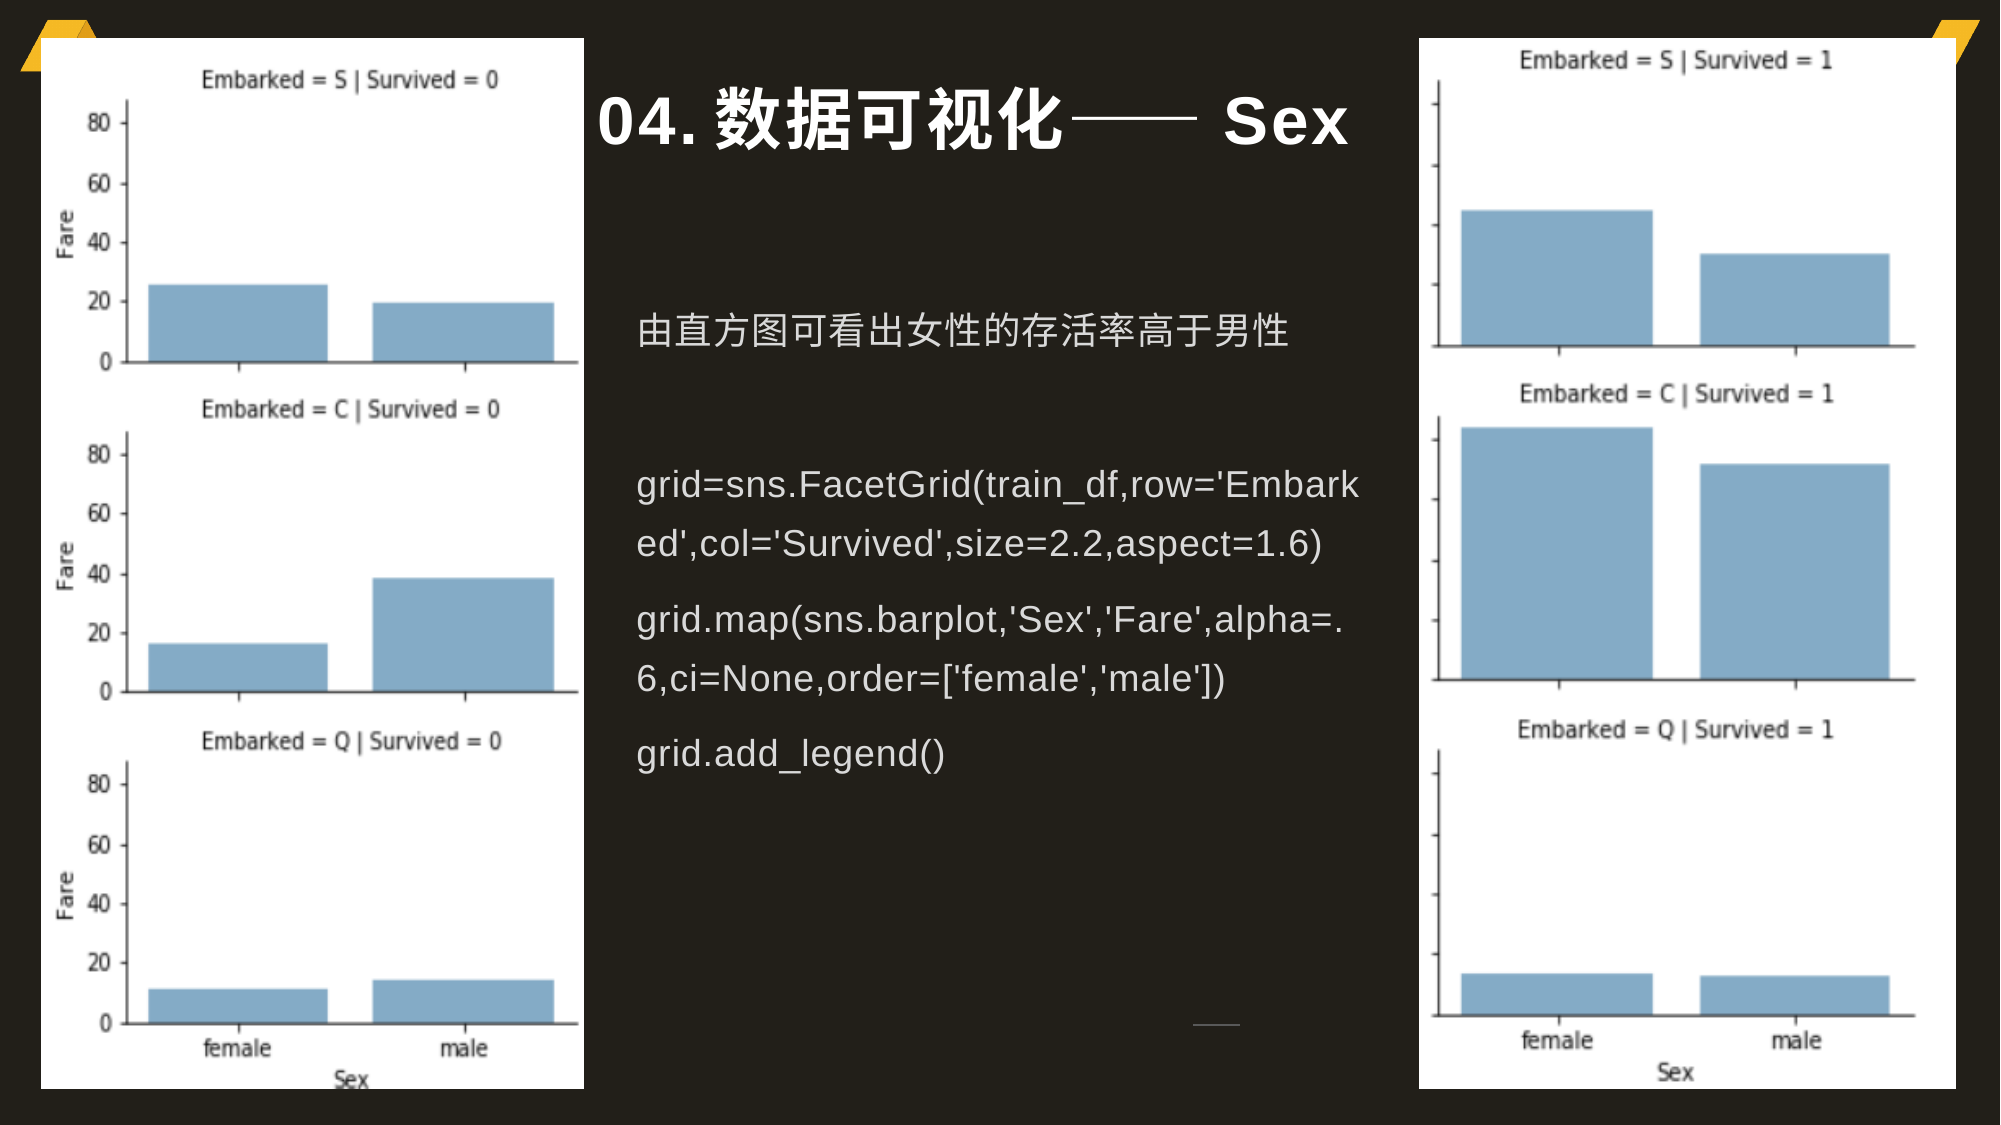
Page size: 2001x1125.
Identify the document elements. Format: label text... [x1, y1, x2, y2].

picture [1419, 0, 2000, 1089]
text_box 04.数据可视化——Sex [583, 0, 1420, 172]
picture [0, 0, 584, 1089]
text_box 由直方图可看出女性的存活率高于男性 grid=sns.FacetGrid(train_df,row='Embarked',col='Survived',size=2.2,aspect=1.6) grid.map(sns.barplot,'Sex','Fare',alpha=.6,ci=None,order=['female','male']) grid.add_legend() [621, 271, 1381, 980]
